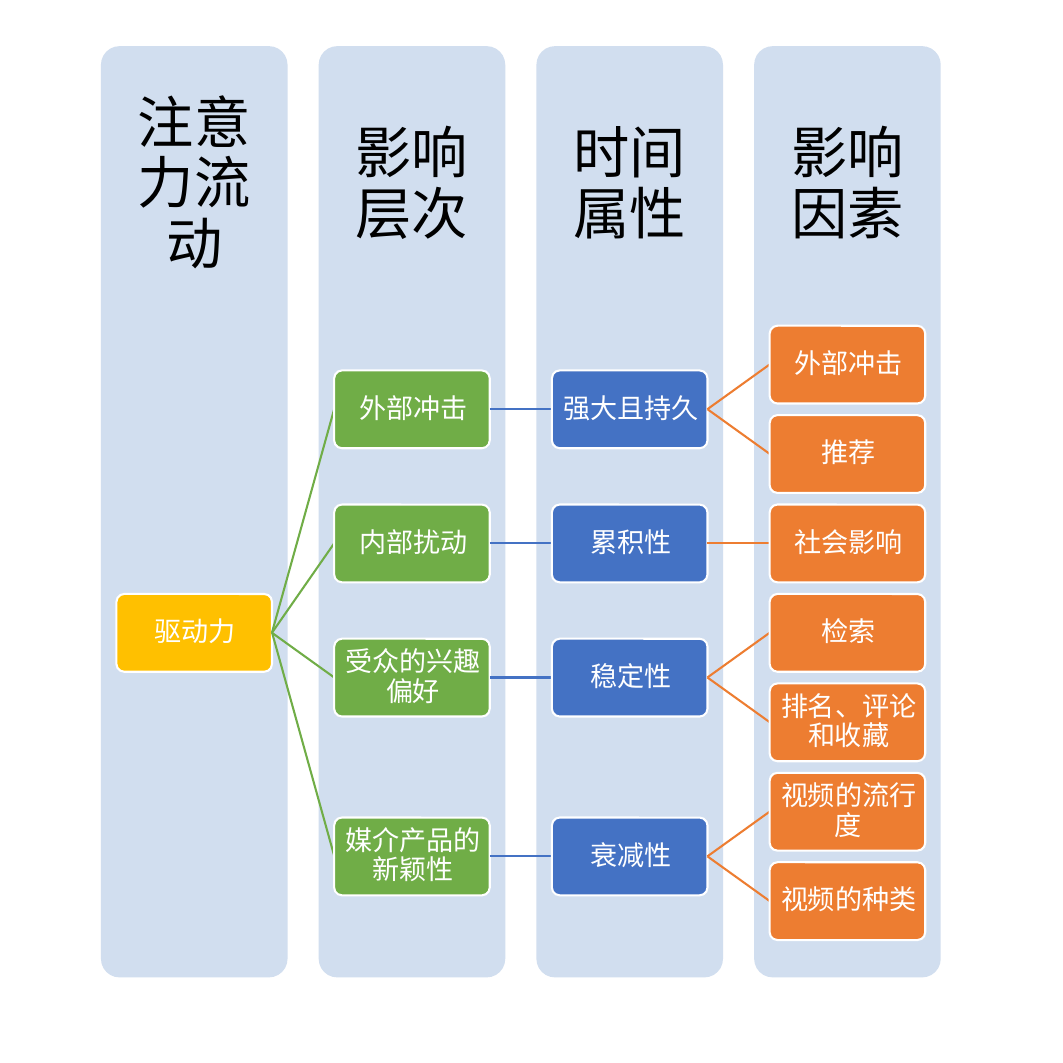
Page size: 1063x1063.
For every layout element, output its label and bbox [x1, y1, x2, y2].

text_box [0, 46, 1042, 978]
